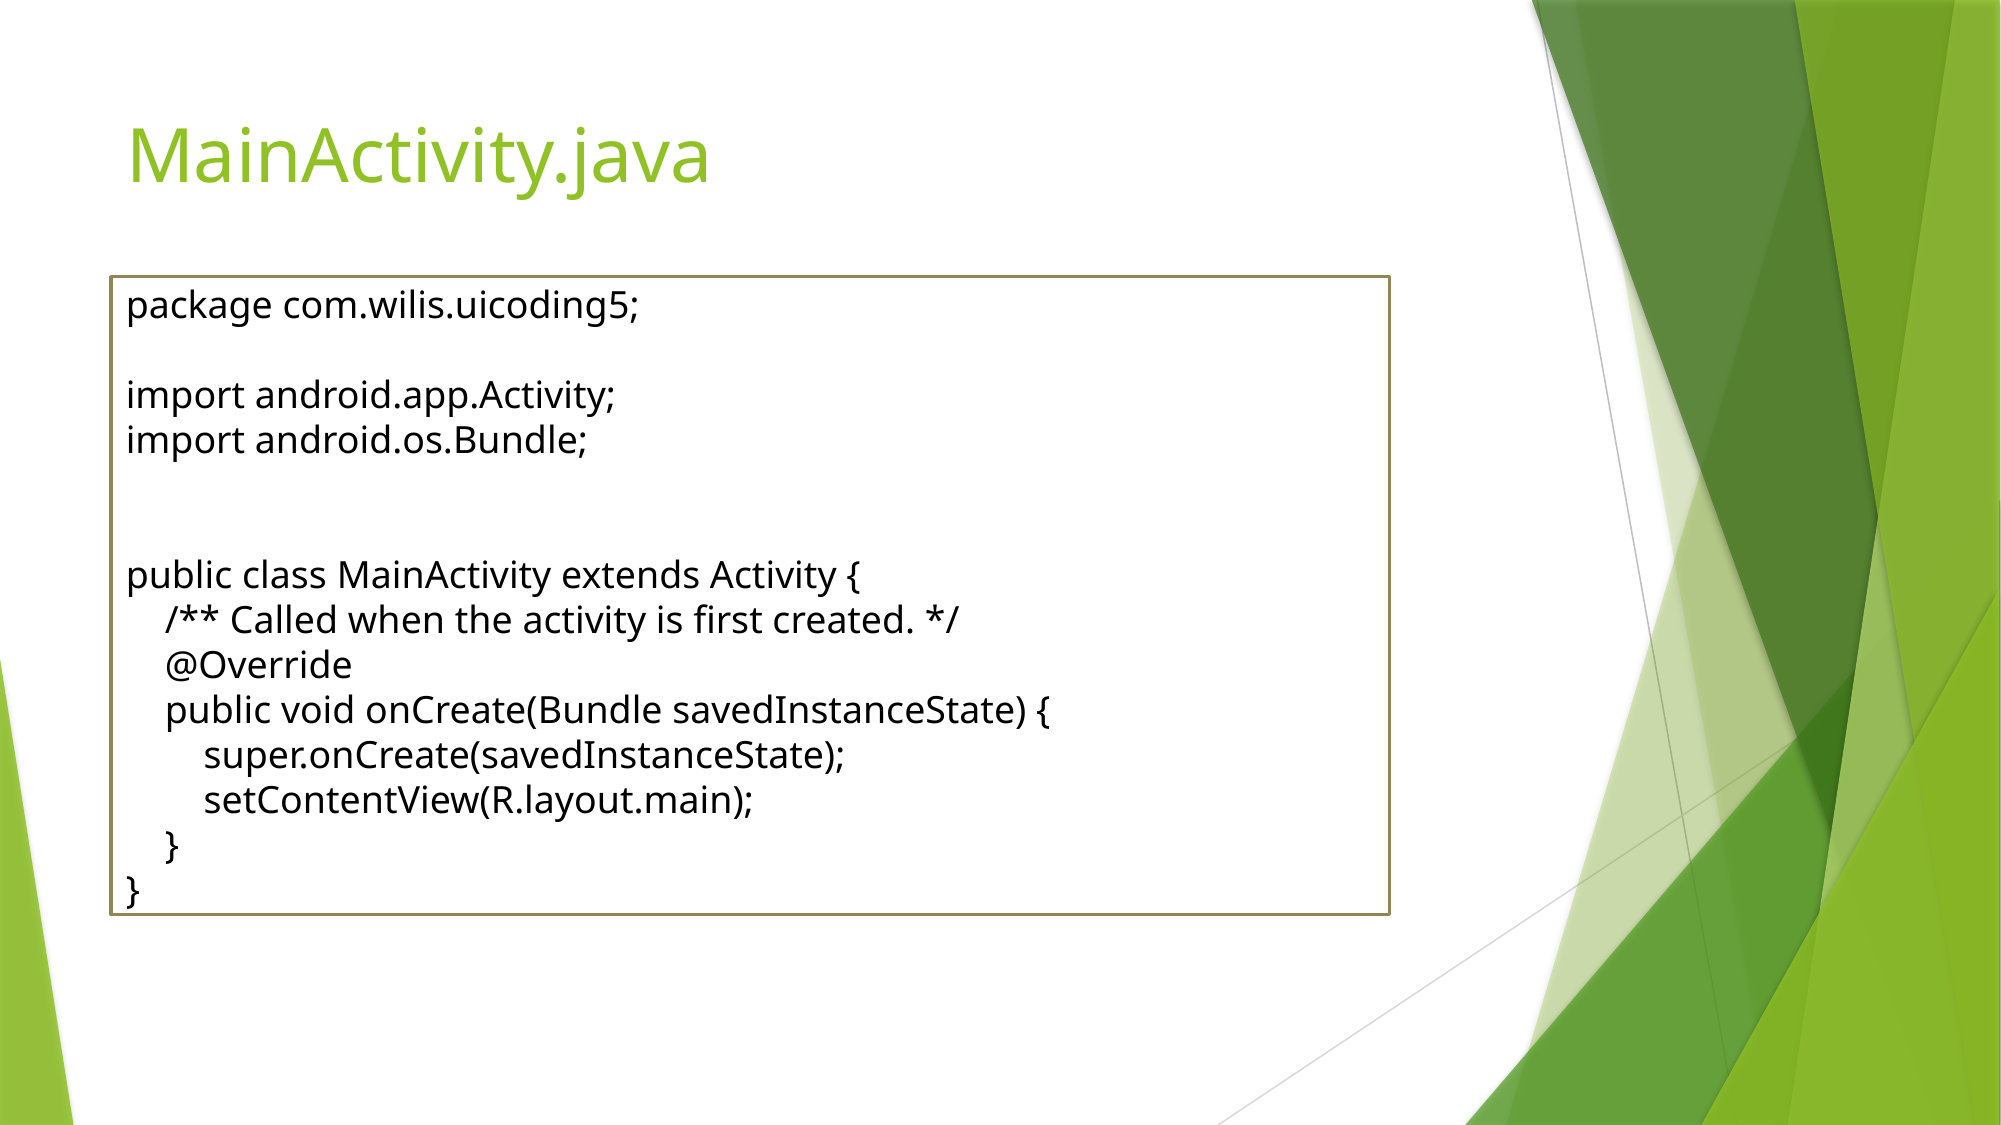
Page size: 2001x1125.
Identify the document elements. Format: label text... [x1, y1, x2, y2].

text_box package com.wilis.uicoding5; import android.app.Activity; import android.os.Bundle; public class MainActivity extends Activity { /** Called when the activity is first created. */ @Override public void onCreate(Bundle savedInstanceState) { super.onCreate(savedInstanceState); setContentView(R.layout.main); } } [109, 275, 1391, 916]
title MainActivity.java [111, 99, 1522, 317]
